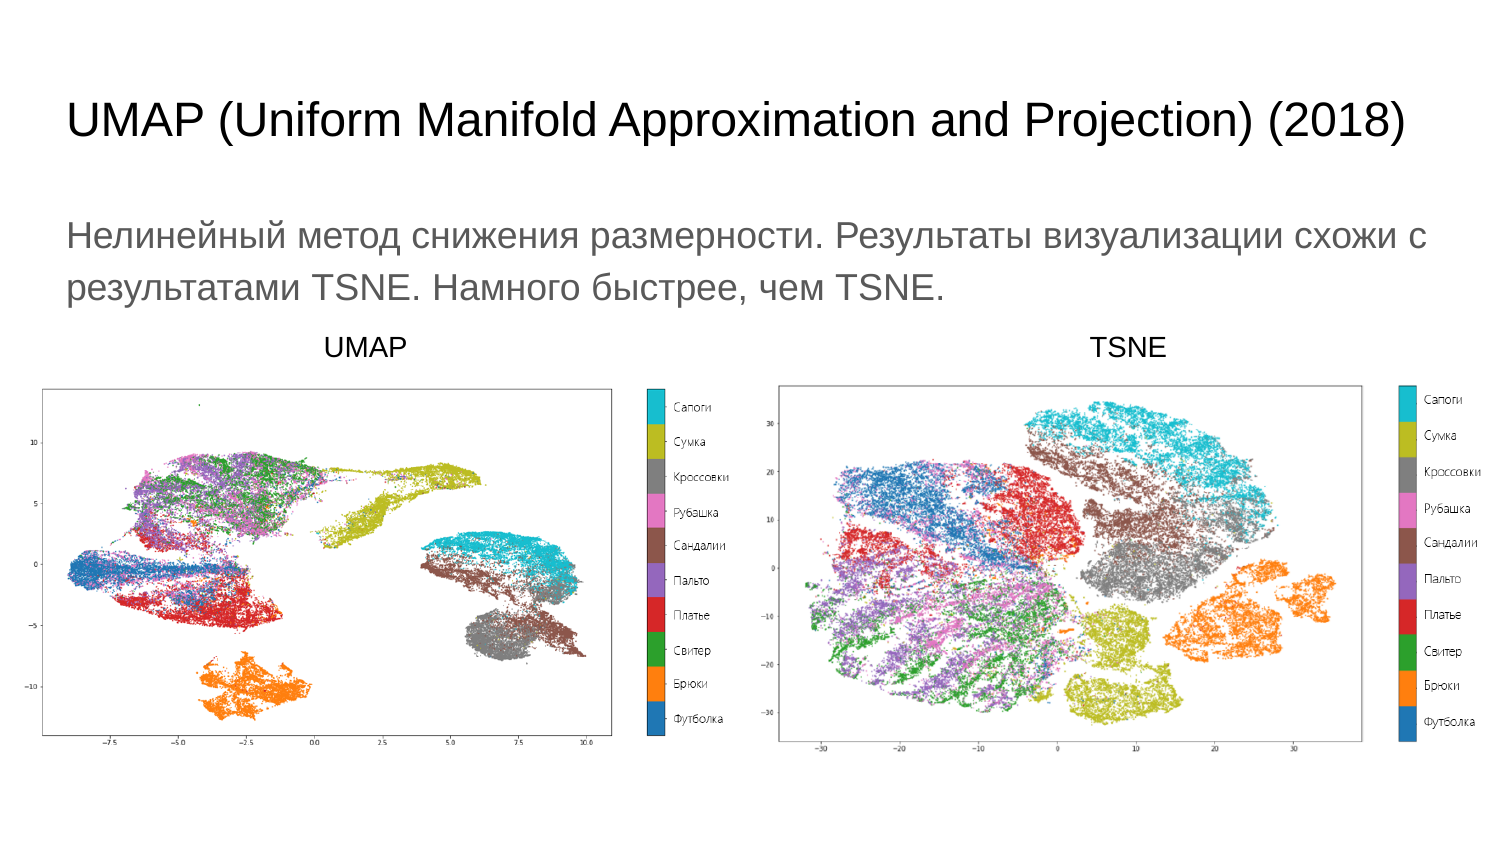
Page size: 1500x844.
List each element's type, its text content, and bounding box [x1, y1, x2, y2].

picture [24, 378, 739, 758]
picture [761, 378, 1500, 758]
list Нелинейный метод снижения размерности. Результаты визуализации схожи с результатами TSNE. Намного быстрее, чем TSNE. [51, 189, 1449, 750]
title UMAP (Uniform Manifold Approximation and Projection) (2018) [51, 72, 1449, 167]
text_box TSNE [1074, 313, 1187, 377]
text_box UMAP [308, 313, 455, 377]
